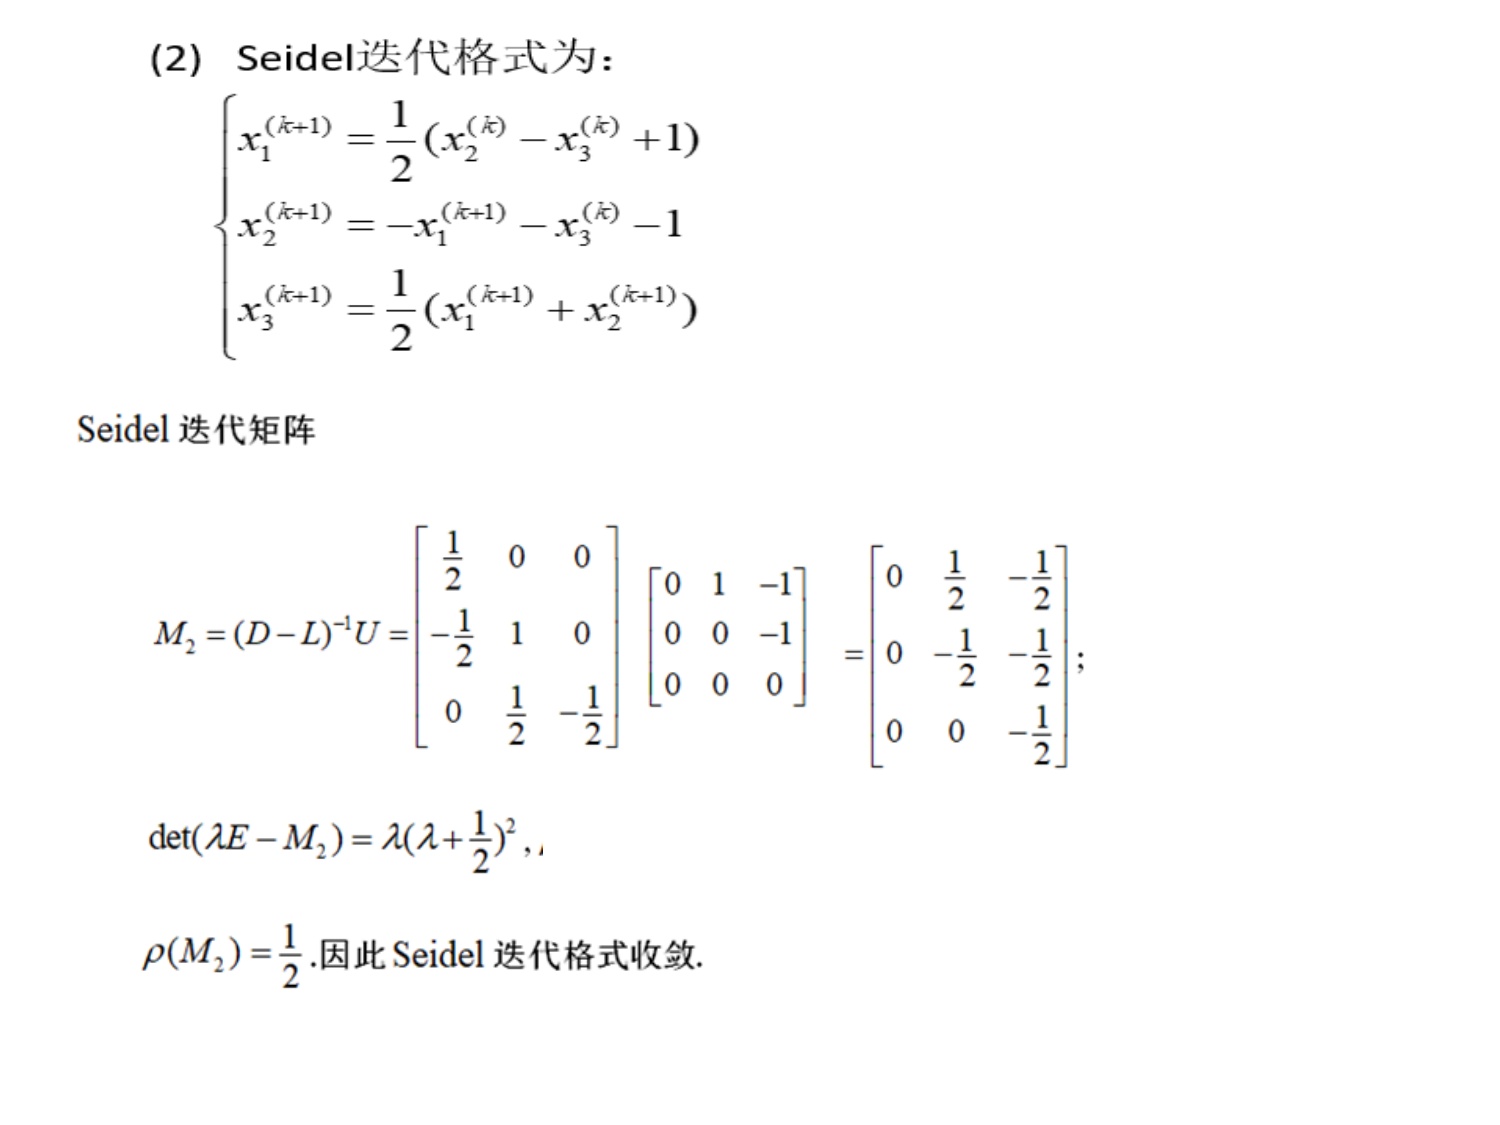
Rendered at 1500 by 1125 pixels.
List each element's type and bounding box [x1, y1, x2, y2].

picture [140, 919, 714, 997]
picture [140, 520, 813, 756]
picture [76, 406, 327, 452]
picture [143, 27, 716, 366]
picture [844, 538, 1094, 771]
picture [140, 796, 543, 879]
